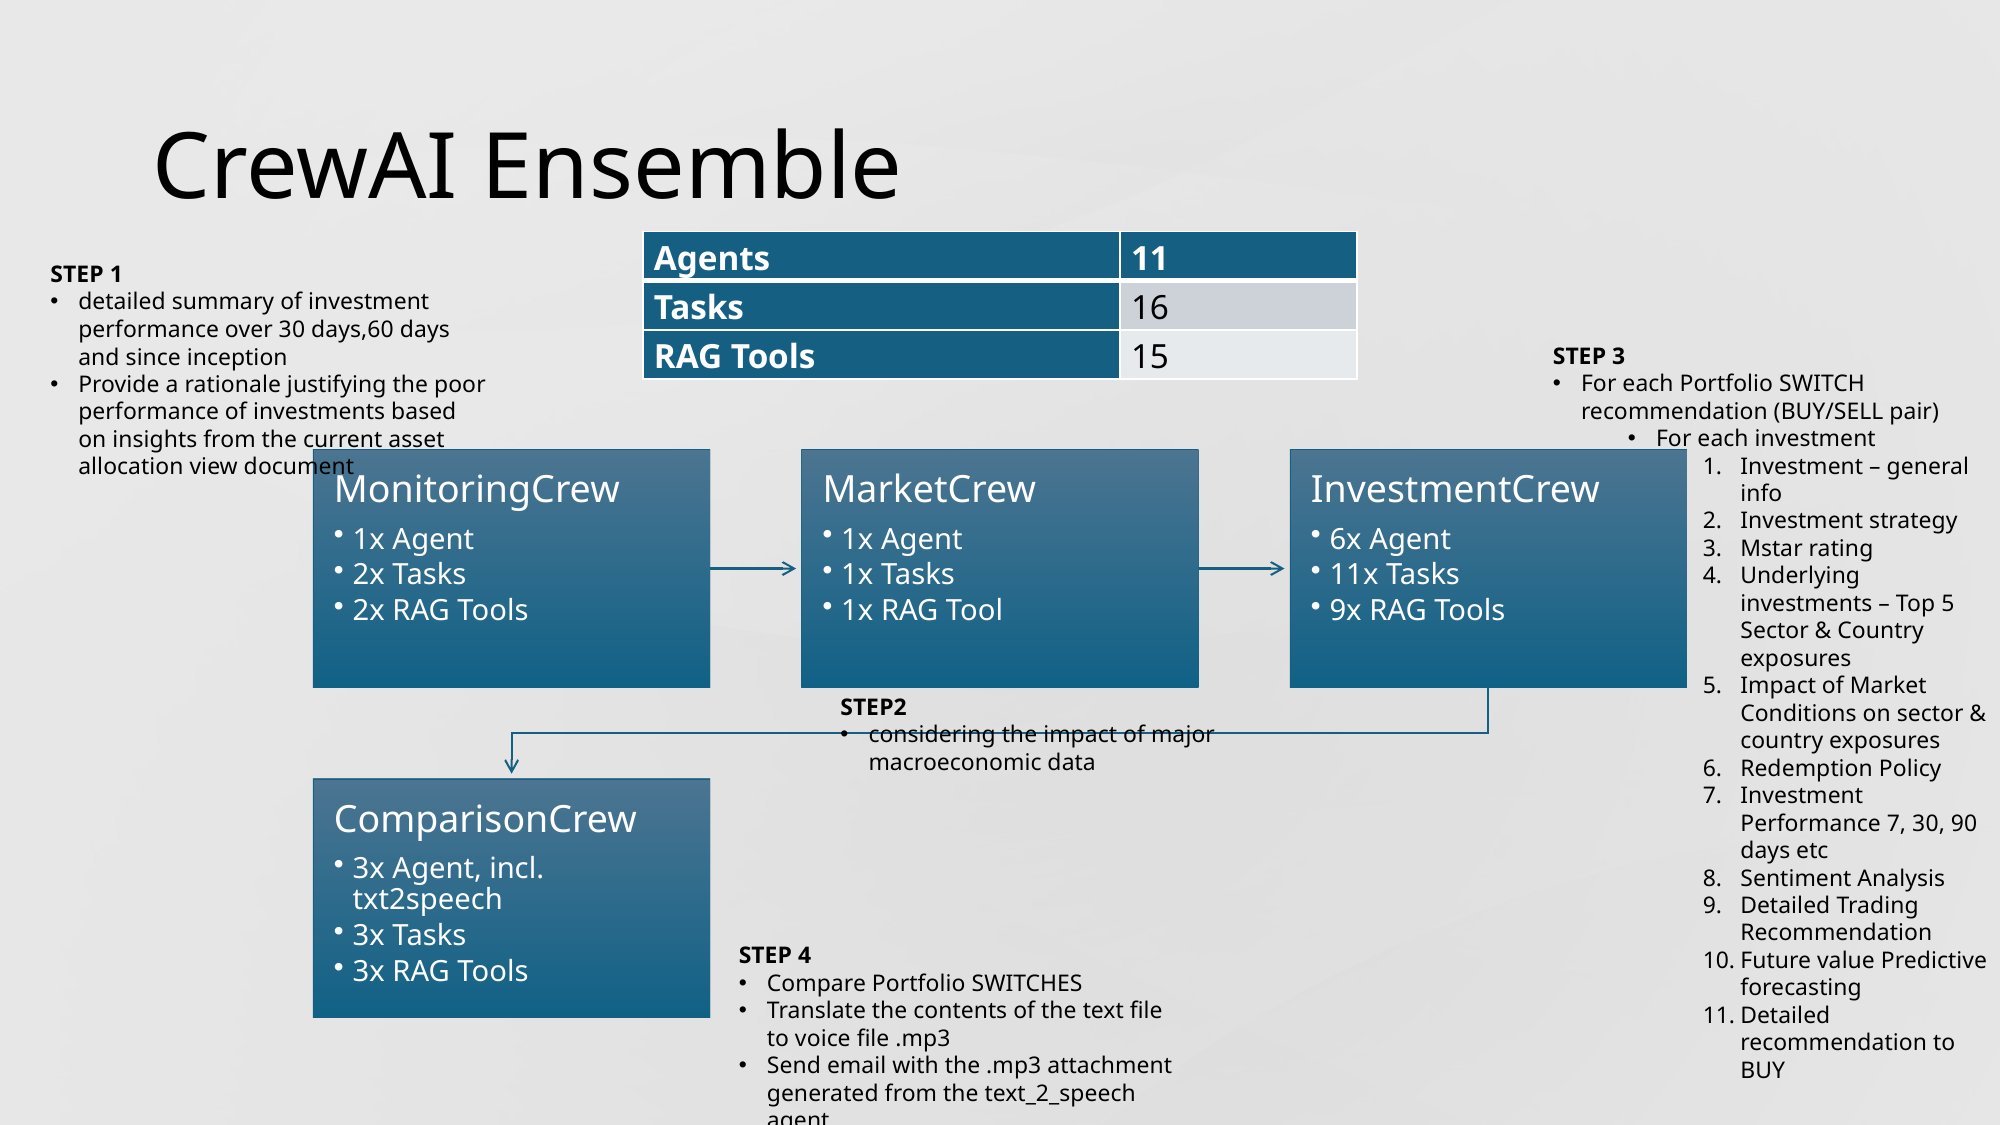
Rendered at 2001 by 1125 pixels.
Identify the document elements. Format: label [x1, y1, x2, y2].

picture [0, 0, 2000, 1125]
text_box [305, 448, 1695, 1019]
